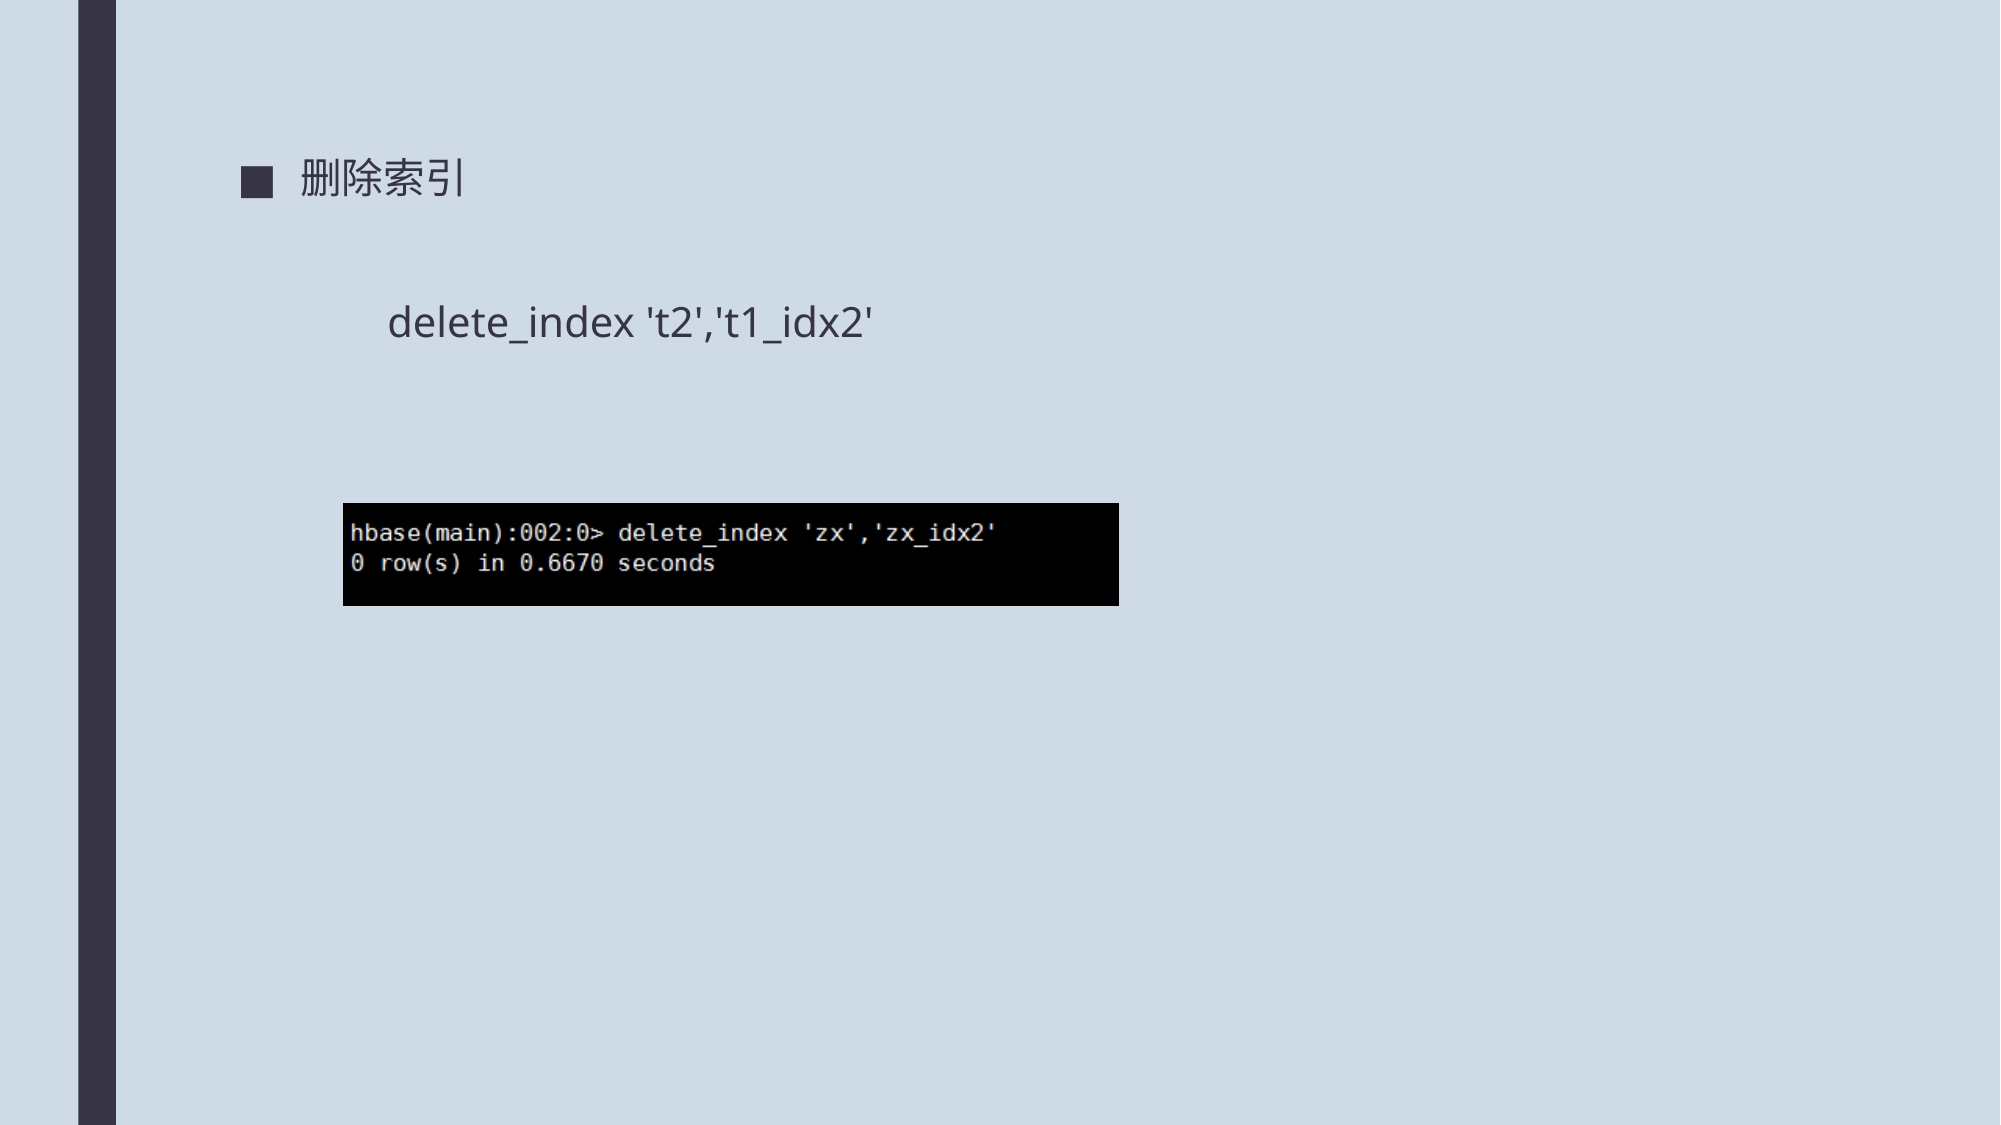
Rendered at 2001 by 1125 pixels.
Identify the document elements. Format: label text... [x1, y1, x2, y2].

picture [343, 503, 1119, 606]
list 删除索引 delete_index 't2','t1_idx2' [222, 148, 1798, 736]
